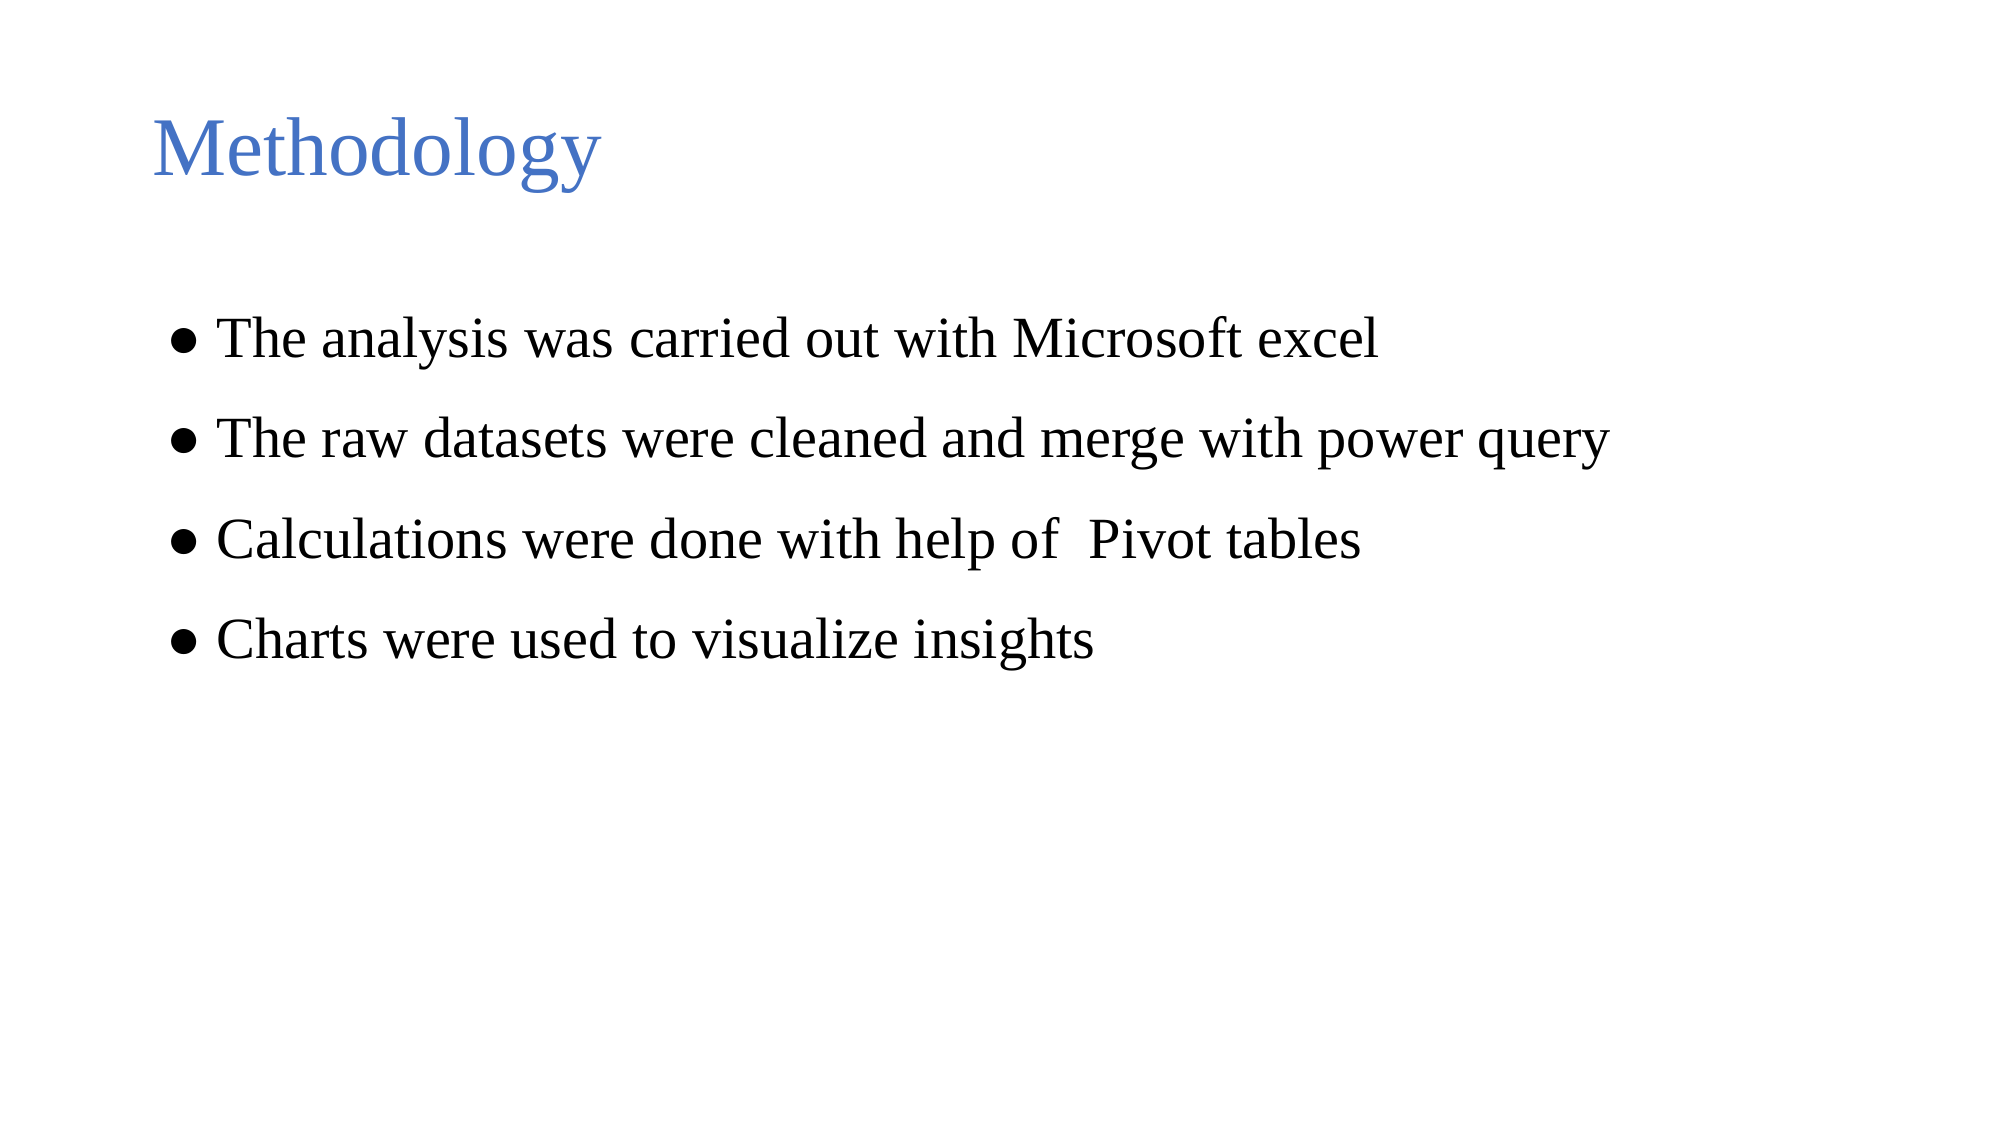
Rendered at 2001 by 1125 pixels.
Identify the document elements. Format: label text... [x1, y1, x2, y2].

title Methodology [137, 59, 632, 238]
list ● The analysis was carried out with Microsoft excel ● The raw datasets were cleaned and merge with power query ● Calculations were done with help of Pivot tables ● Charts were used to visualize insights [137, 299, 1863, 1014]
